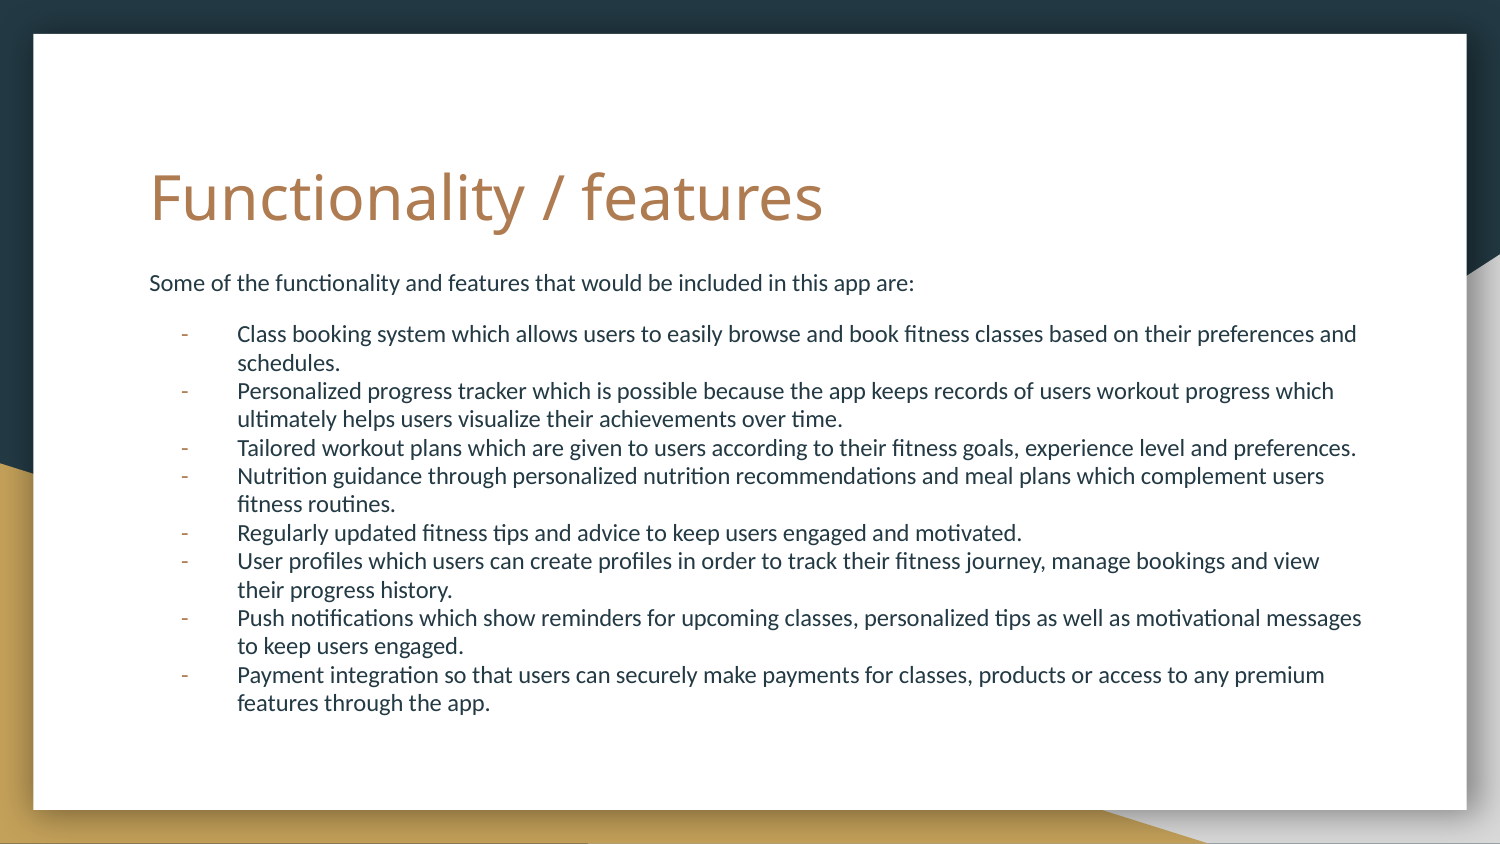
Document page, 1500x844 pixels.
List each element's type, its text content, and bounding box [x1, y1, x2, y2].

list Some of the functionality and features that would be included in this app are: Class booking system which allows users to easily browse and book fitness classes based on their preferences and schedules. Personalized progress tracker which is possible because the app keeps records of users workout progress which ultimately helps users visualize their achievements over time. Tailored workout plans which are given to users according to their fitness goals, experience level and preferences. Nutrition guidance through personalized nutrition recommendations and meal plans which complement users fitness routines. Regularly updated fitness tips and advice to keep users engaged and motivated. User profiles which users can create profiles in order to track their fitness journey, manage bookings and view their progress history. Push notifications which show reminders for upcoming classes, personalized tips as well as motivational messages to keep users engaged. Payment integration so that users can securely make payments for classes, products or access to any premium features through the app. [134, 254, 1386, 749]
title Functionality / features [134, 138, 1189, 255]
